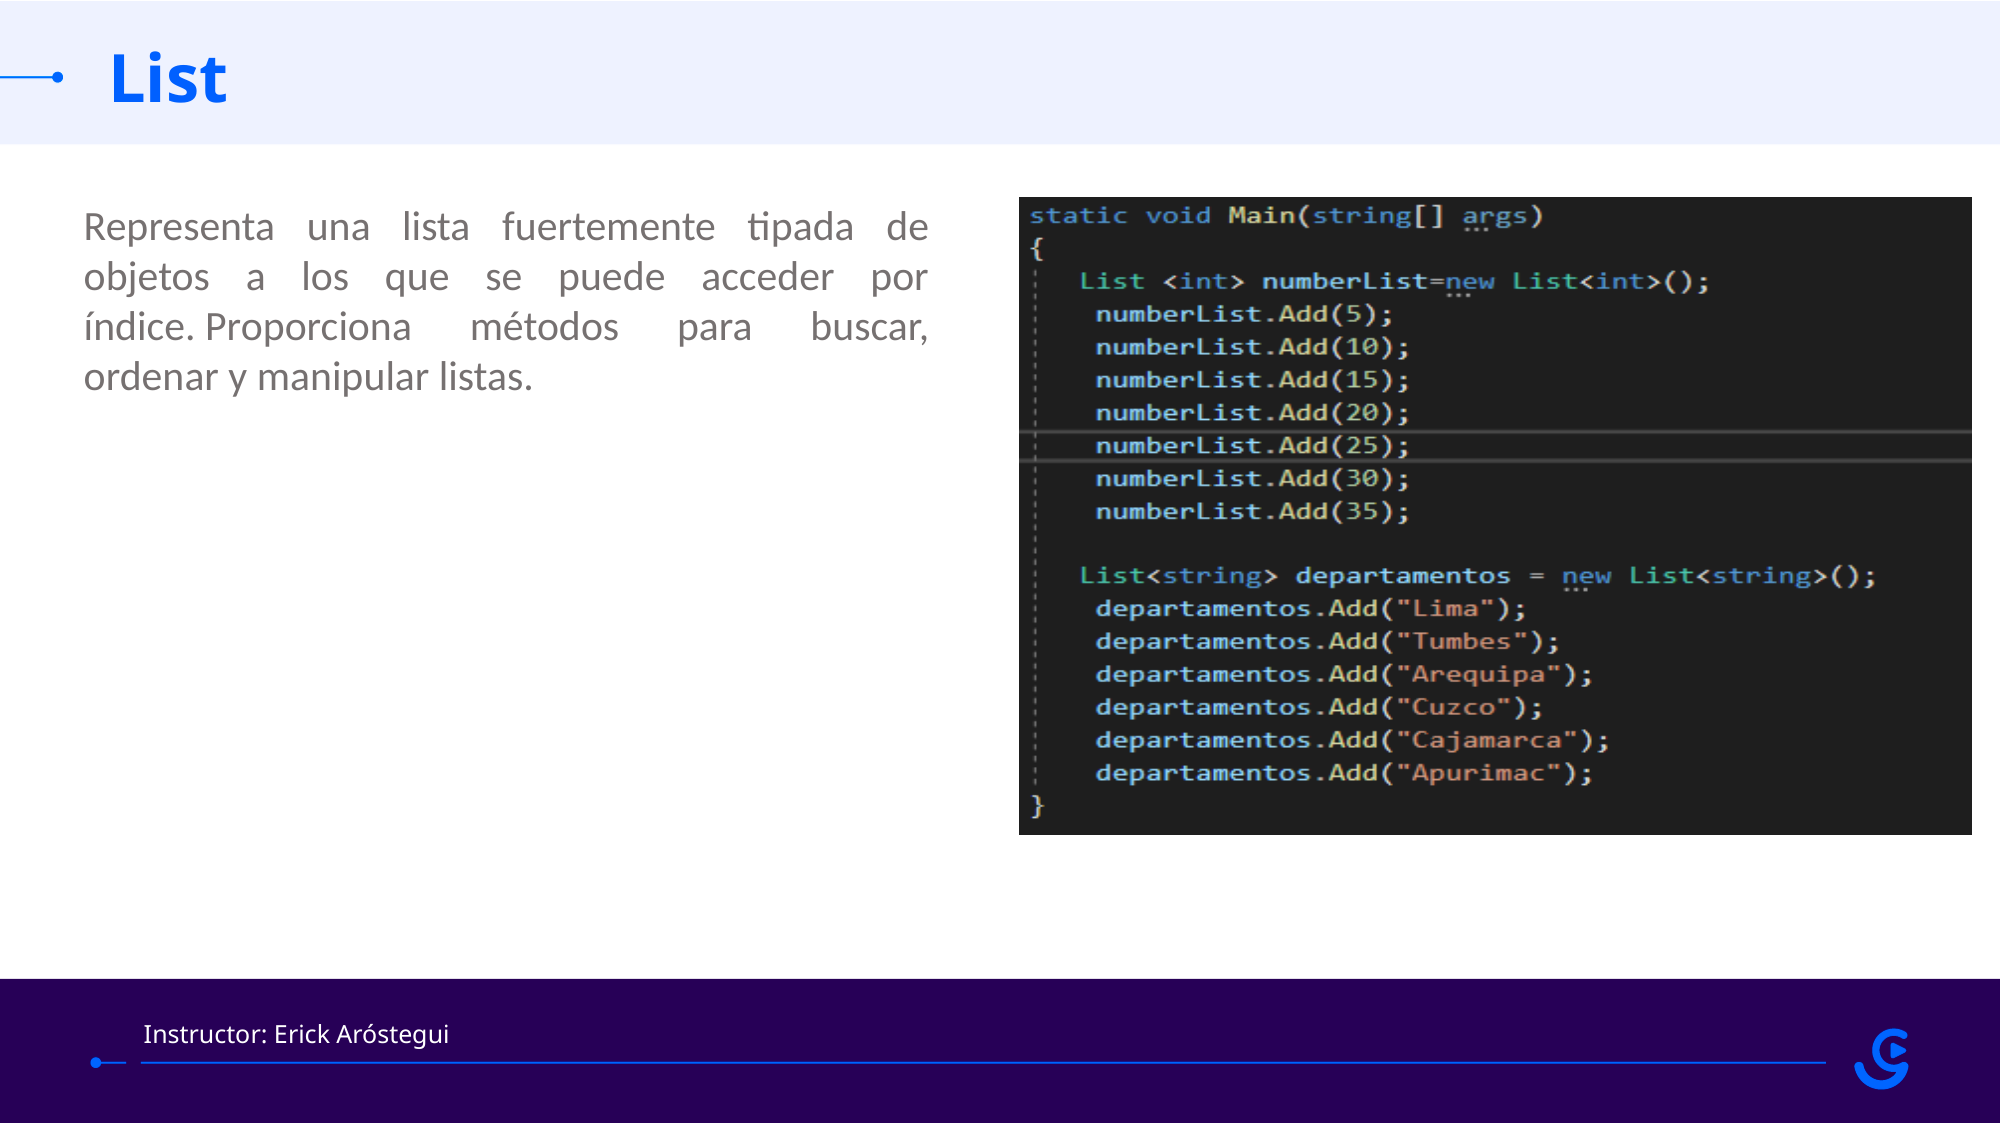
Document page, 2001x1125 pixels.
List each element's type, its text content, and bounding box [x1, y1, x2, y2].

text_box Representa una lista fuertemente tipada de objetos a los que se puede acceder por índice. Proporciona métodos para buscar, ordenar y manipular listas. [53, 150, 960, 448]
picture [0, 1, 2000, 1123]
text_box List [93, 28, 1664, 124]
